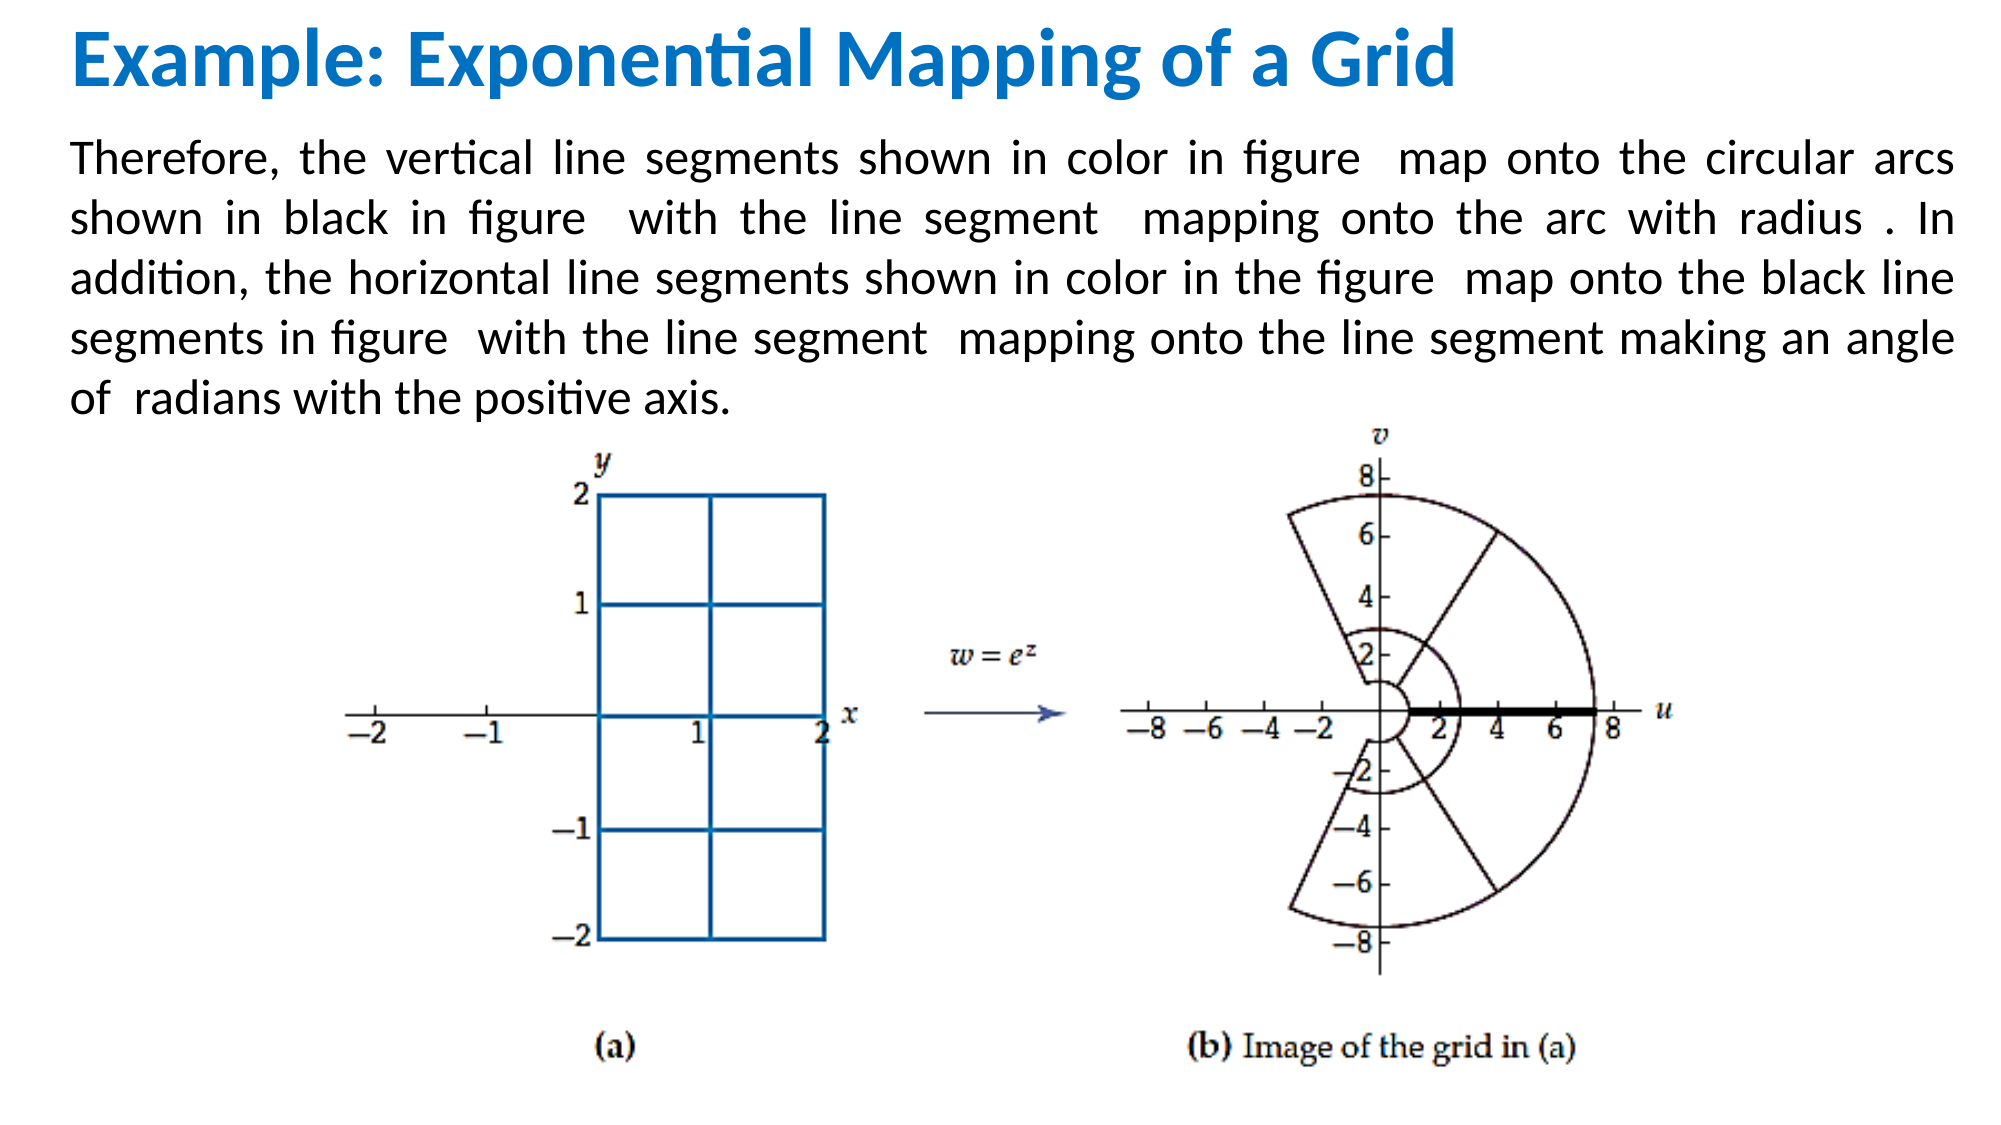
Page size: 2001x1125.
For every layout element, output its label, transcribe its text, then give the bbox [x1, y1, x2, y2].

picture [339, 427, 1687, 1105]
text_box Example: Exponential Mapping of a Grid [56, 7, 1782, 117]
